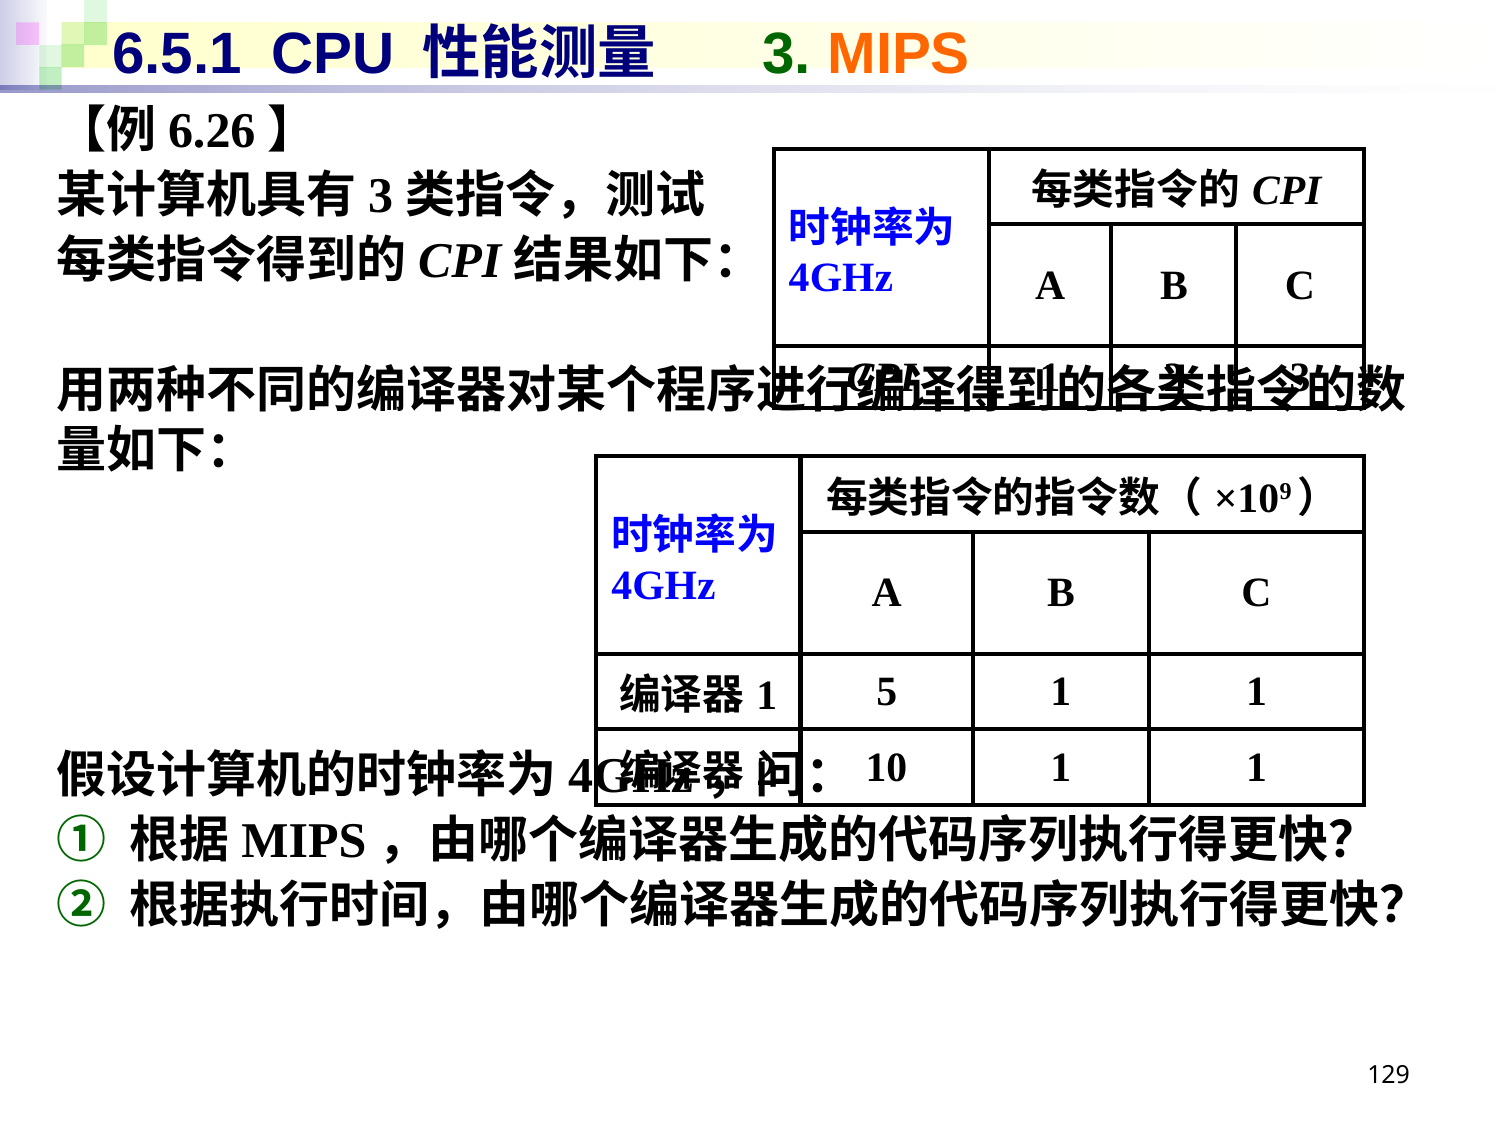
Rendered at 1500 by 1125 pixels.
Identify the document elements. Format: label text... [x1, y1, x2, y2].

table_cell 编译器2 [598, 731, 798, 803]
table_header 每类指令的指令数（×109） [803, 458, 1362, 530]
table_cell CPI [776, 348, 987, 406]
table_cell 1 [975, 656, 1147, 727]
table_cell B [975, 534, 1147, 652]
table_header 时钟率为 4GHz [598, 458, 798, 652]
table_cell 1 [1151, 656, 1362, 727]
table_cell 2 [1113, 348, 1234, 406]
table_cell A [803, 534, 971, 652]
table_cell 10 [803, 731, 971, 803]
table_cell B [1113, 226, 1234, 344]
table_header 每类指令的CPI [991, 151, 1362, 222]
table_cell 1 [1151, 731, 1362, 803]
table_cell 编译器1 [598, 656, 798, 727]
list 【例6.26】 某计算机具有3类指令，测试 每类指令得到的CPI结果如下： 用两种不同的编译器对某个程序进行编译得到的各类指令的数量如下： 假设计算机的时钟率为4GHz，问： ① 根据MIPS，由哪个编译器生成的代码序列执行得更快？ ② 根据执行时间，由哪个编译器生成的代码序列执行得更快？ [40, 89, 1471, 1107]
table_cell 3 [1238, 348, 1362, 406]
table_cell A [991, 226, 1109, 344]
table_cell C [1151, 534, 1362, 652]
table_cell 5 [803, 656, 971, 727]
table_cell 1 [975, 731, 1147, 803]
table_cell 1 [991, 348, 1109, 406]
table_header 时钟率为 4GHz [776, 151, 987, 344]
table_cell C [1238, 226, 1362, 344]
title 6.5.1 CPU 性能测量 3. MIPS [97, 7, 1483, 94]
